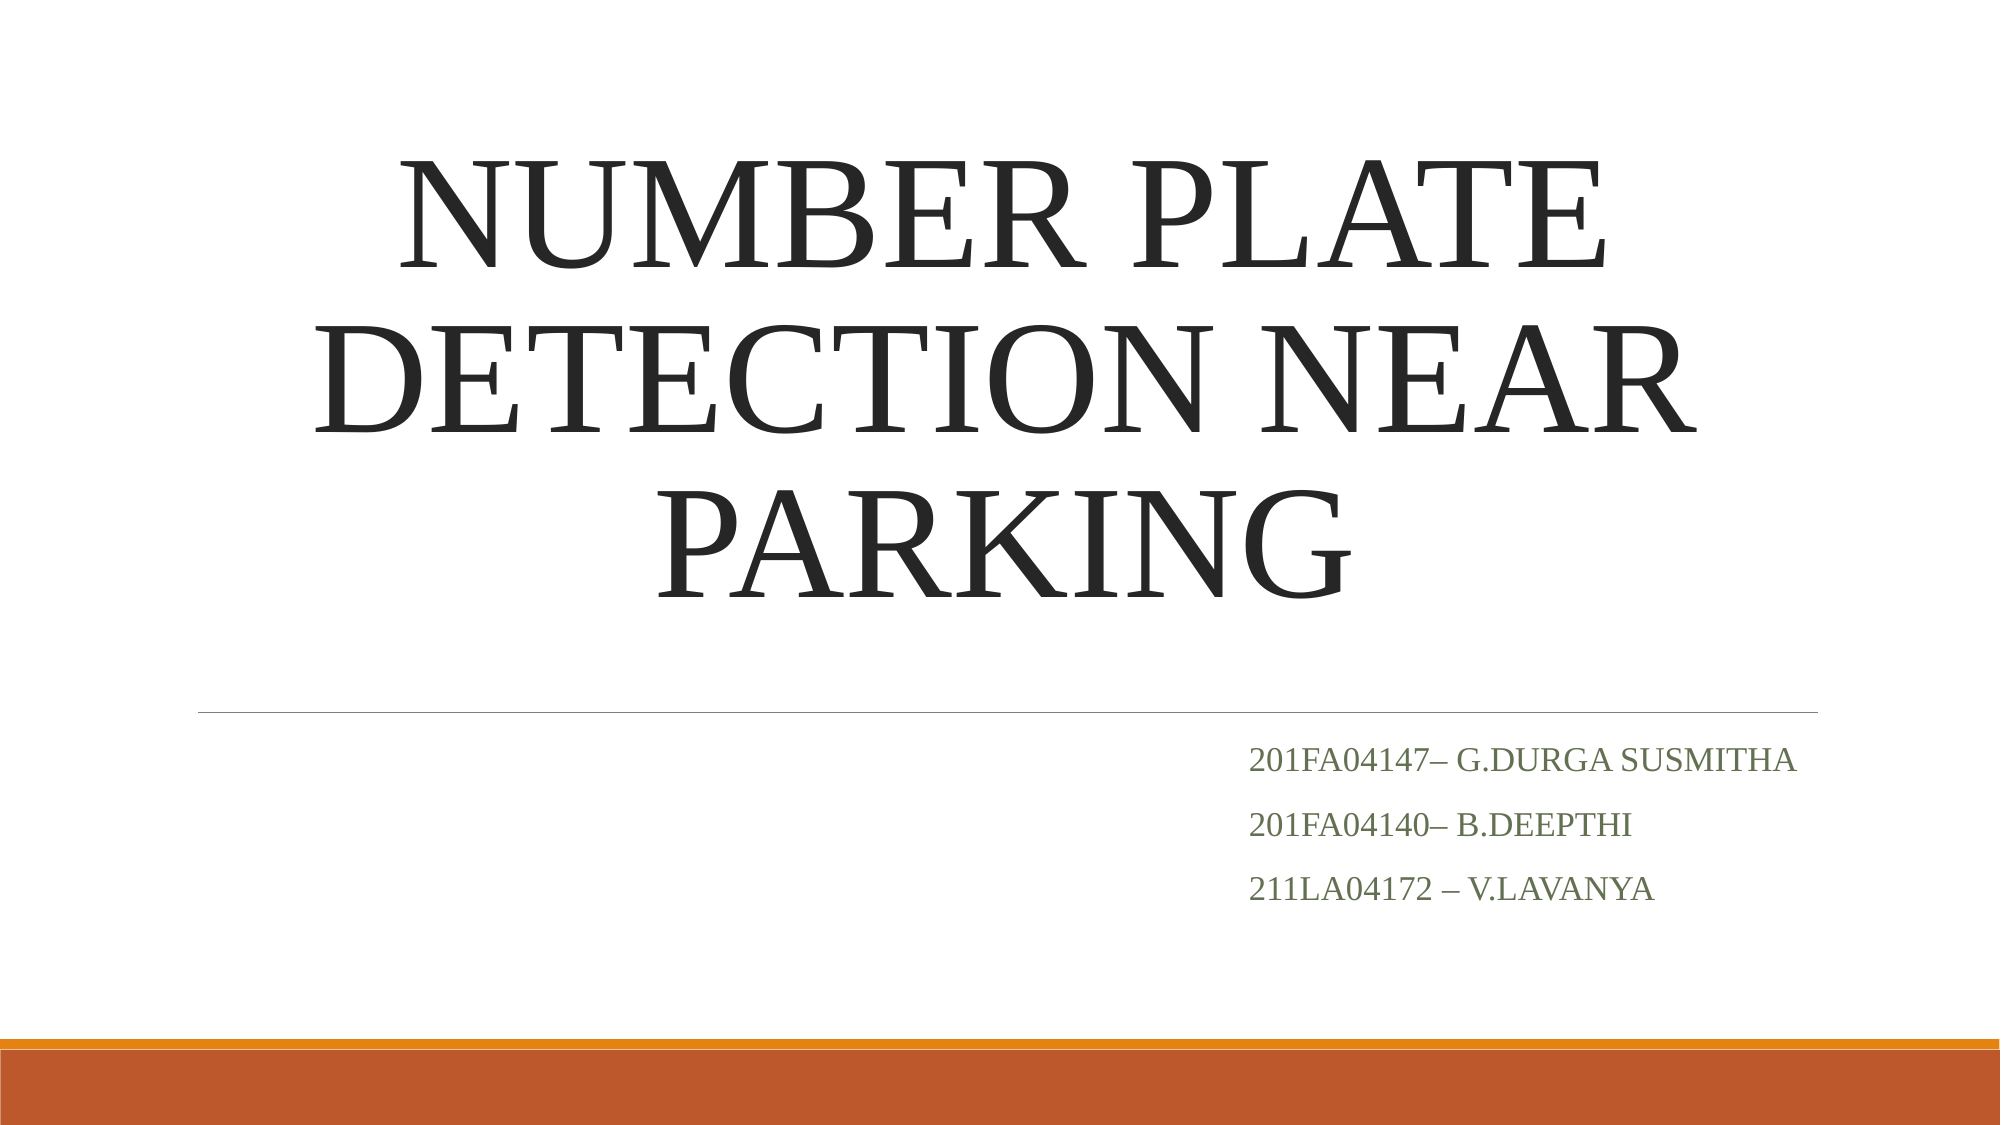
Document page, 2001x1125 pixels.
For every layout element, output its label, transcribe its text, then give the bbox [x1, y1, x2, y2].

subtitle 201FA04147– G.DURGA SUSMITHA 201FA04140– B.DEEPTHI 211LA04172 – V.LAVANYA [1233, 733, 1831, 919]
title NUMBER PLATE DETECTION NEAR PARKING [180, 124, 1830, 639]
